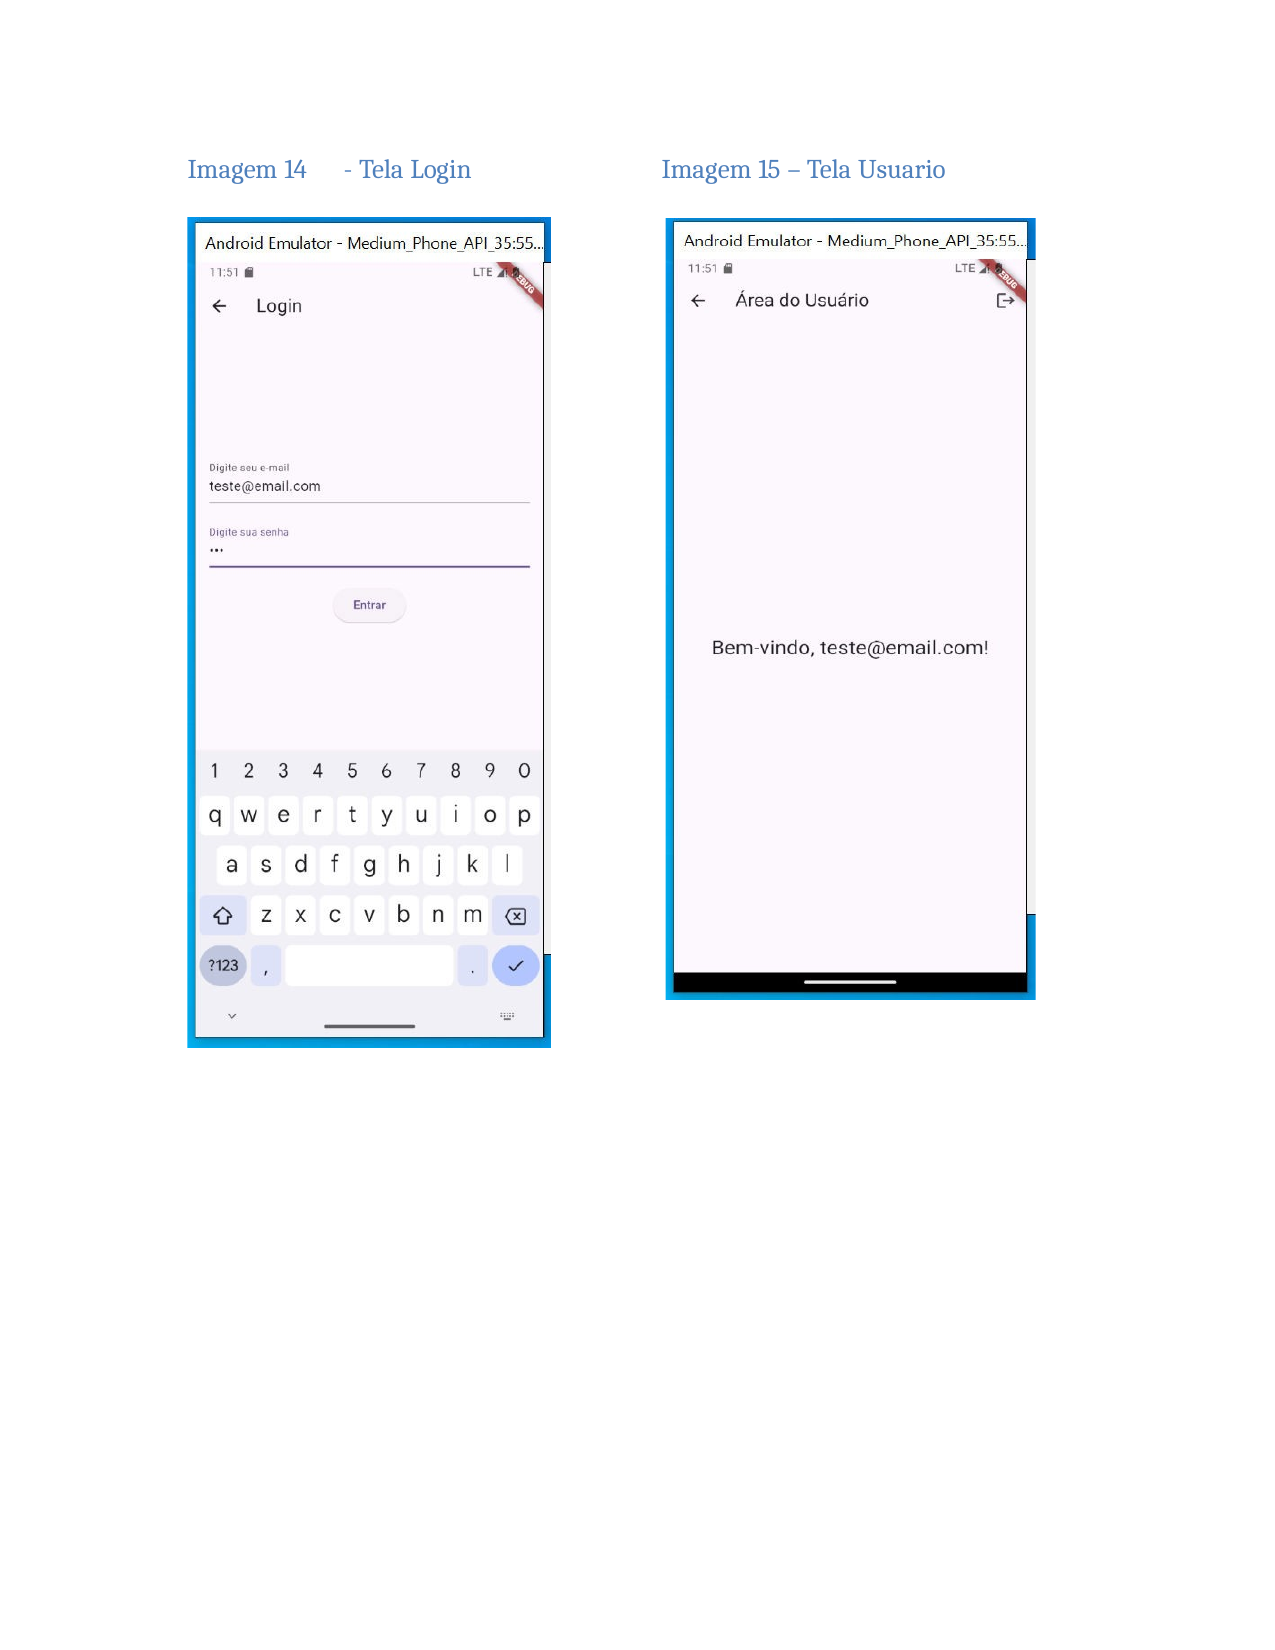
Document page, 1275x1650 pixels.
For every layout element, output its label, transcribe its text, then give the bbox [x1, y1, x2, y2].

text_box - Tela Login [341, 151, 482, 185]
text_box Imagem 15 – Tela Usuario [659, 151, 965, 185]
text_box Imagem 14 [185, 151, 319, 185]
text_box [187, 217, 551, 1048]
text_box [665, 218, 1036, 1000]
